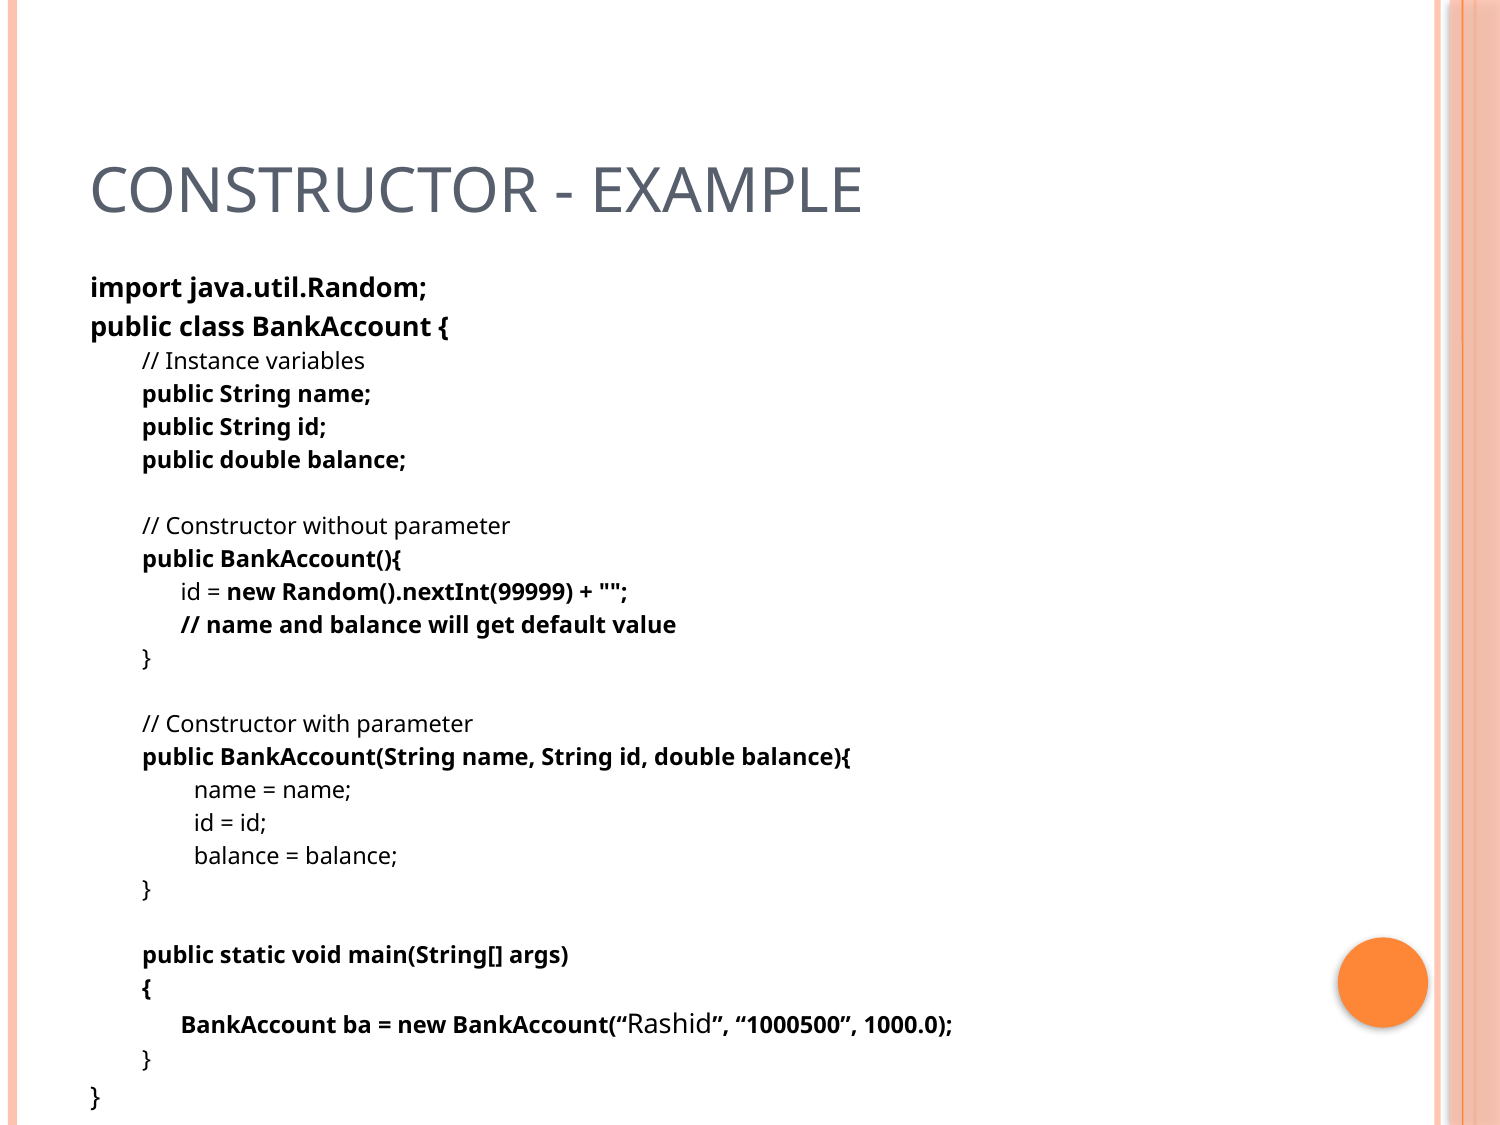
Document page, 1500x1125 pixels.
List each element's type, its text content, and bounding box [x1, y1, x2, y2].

title Constructor - Example [75, 45, 1300, 233]
list import java.util.Random; public class BankAccount { // Instance variables public String name; public String id; public double balance; // Constructor without parameter public BankAccount(){ id = new Random().nextInt(99999) + ""; // name and balance will get default value } // Constructor with parameter public BankAccount(String name, String id, double balance){ name = name; id = id; balance = balance; } public static void main(String[] args) { BankAccount ba = new BankAccount(“Rashid”, “1000500”, 1000.0); } } [75, 262, 1300, 1125]
